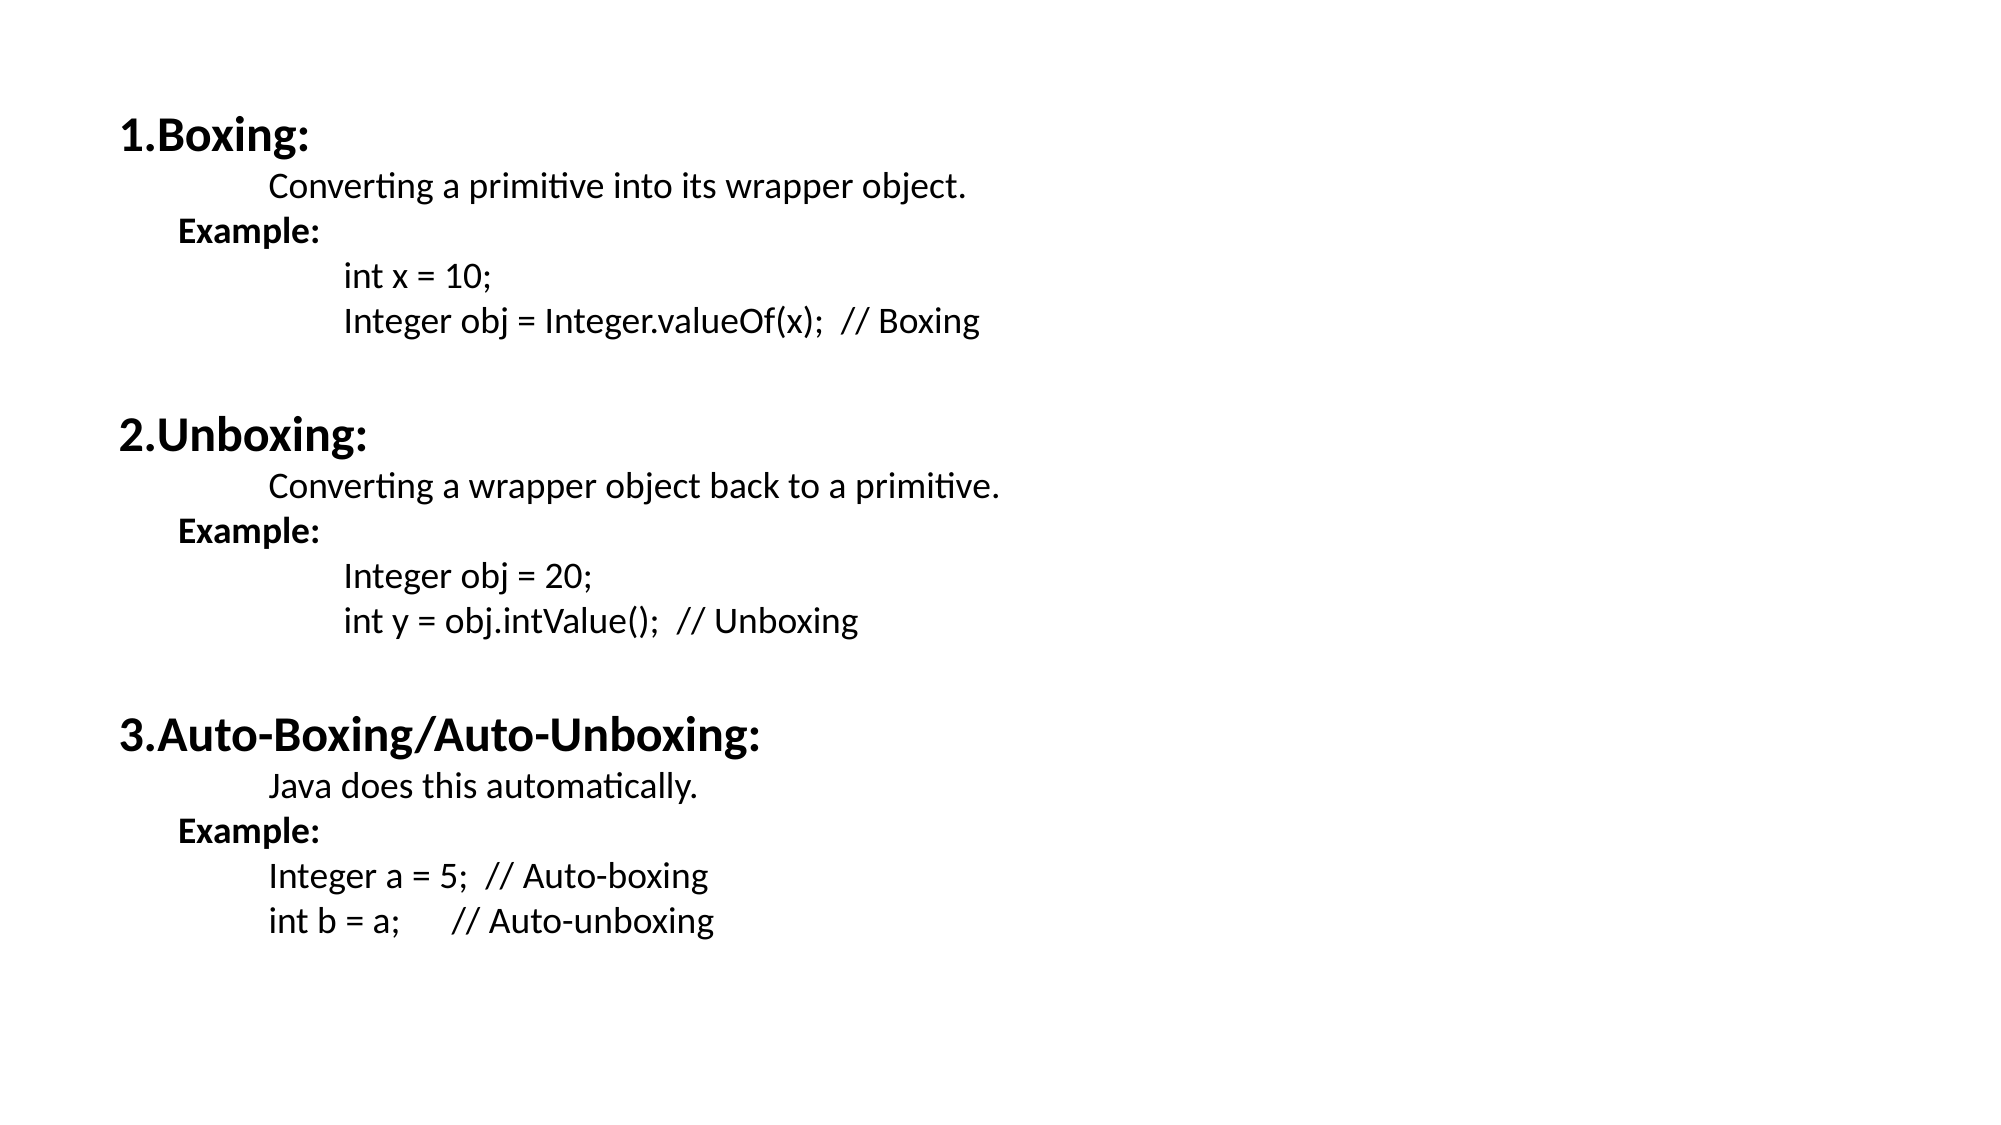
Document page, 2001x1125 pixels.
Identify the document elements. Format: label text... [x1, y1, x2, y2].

text_box 1.Boxing: Converting a primitive into its wrapper object. Example: int x = 10; Integer obj = Integer.valueOf(x); // Boxing 2.Unboxing: Converting a wrapper object back to a primitive. Example: Integer obj = 20; int y = obj.intValue(); // Unboxing 3.Auto-Boxing/Auto-Unboxing: Java does this automatically. Example: Integer a = 5; // Auto-boxing int b = a; // Auto-unboxing [103, 93, 1876, 1039]
